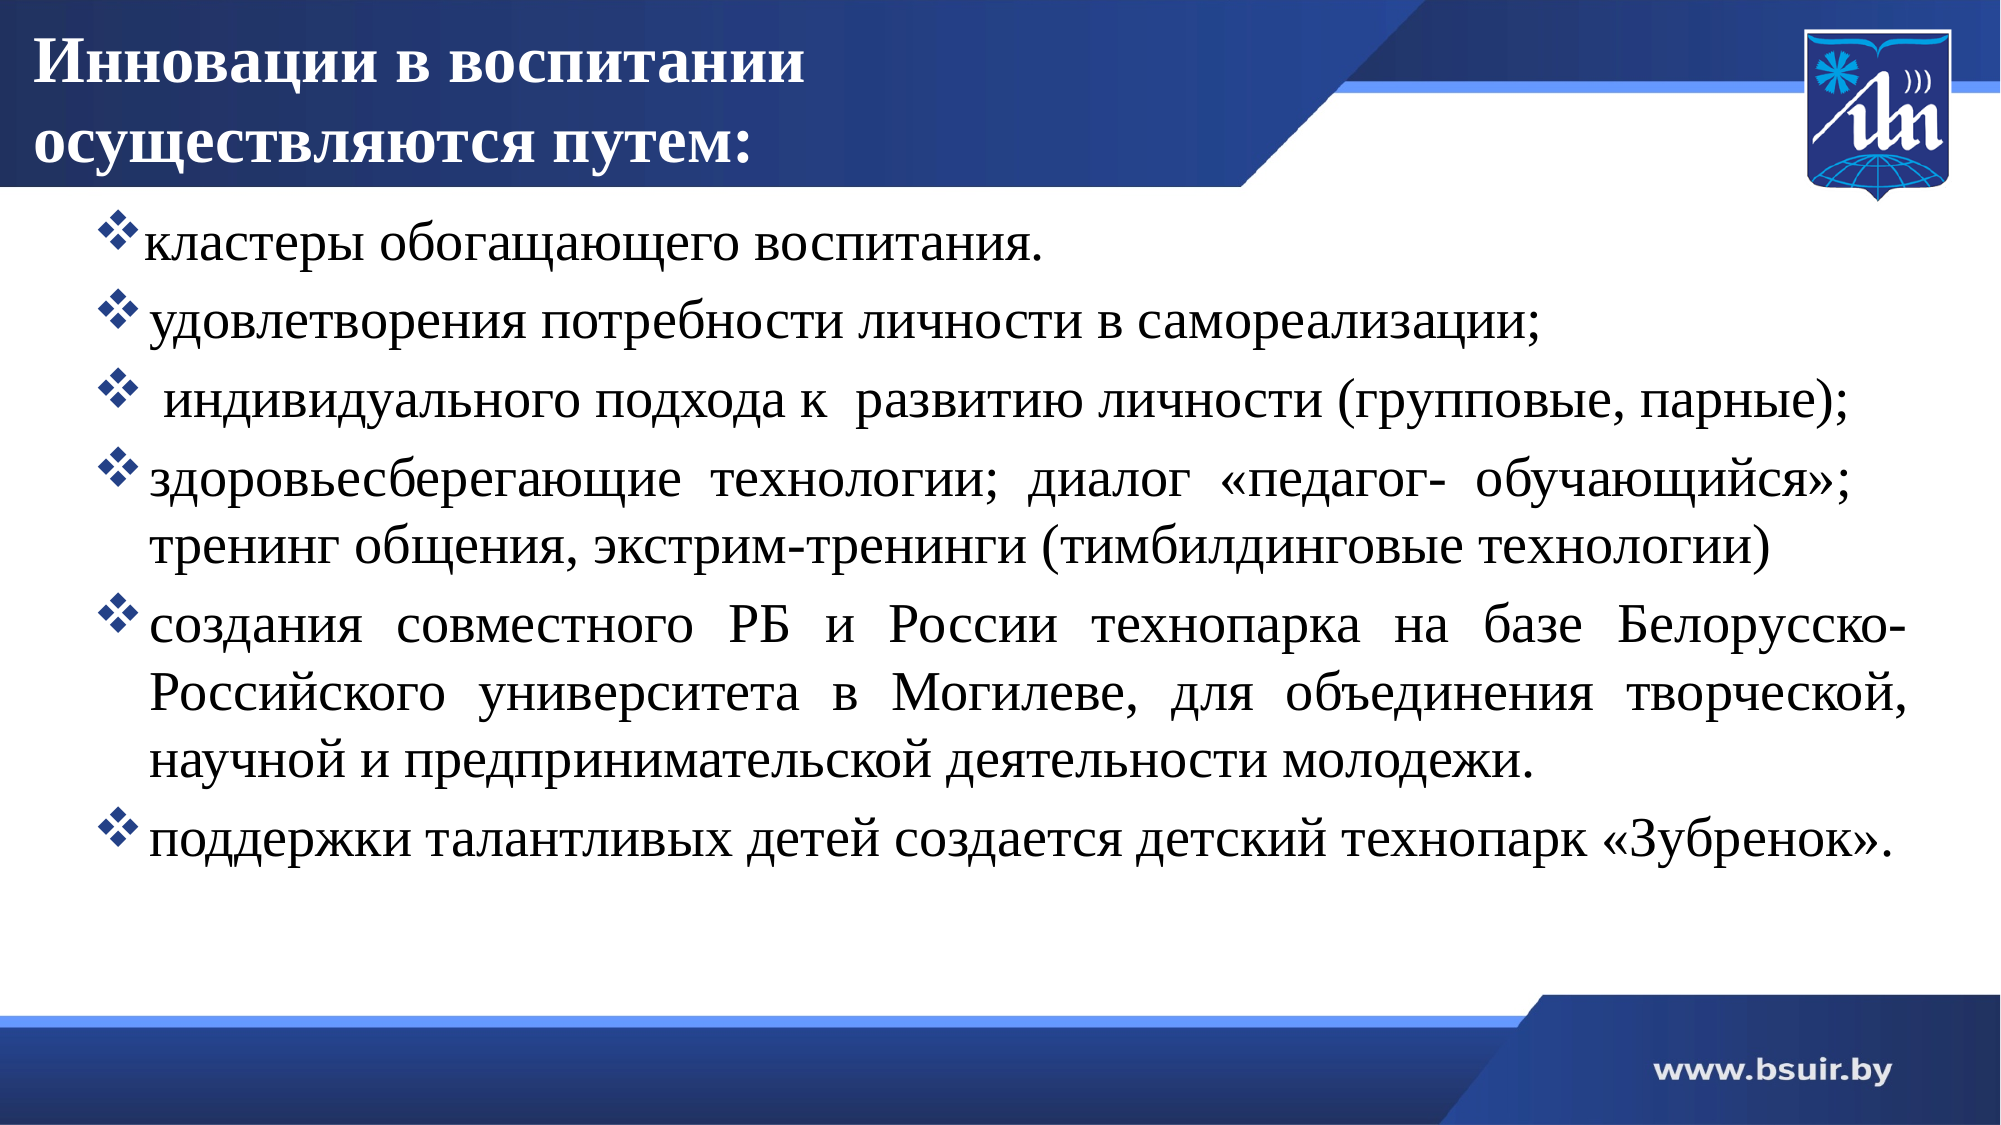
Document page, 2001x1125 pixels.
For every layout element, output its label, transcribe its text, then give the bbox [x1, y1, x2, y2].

title Инновации в воспитании осуществляются путем: [18, 22, 1308, 168]
picture [0, 0, 2001, 1125]
list кластеры обогащающего воспитания. удовлетворения потребности личности в самореализации; индивидуального подхода к развитию личности (групповые, парные); здоровьесберегающие технологии; диалог «педагог- обучающийся»; тренинг общения, экстрим-тренинги (тимбилдинговые технологии) создания совместного РБ и России технопарка на базе Белорусско-Российского университета в Могилеве, для объединения творческой, научной и предпринимательской деятельности молодежи. поддержки талантливых детей создается детский технопарк «Зубренок». [78, 196, 1924, 962]
